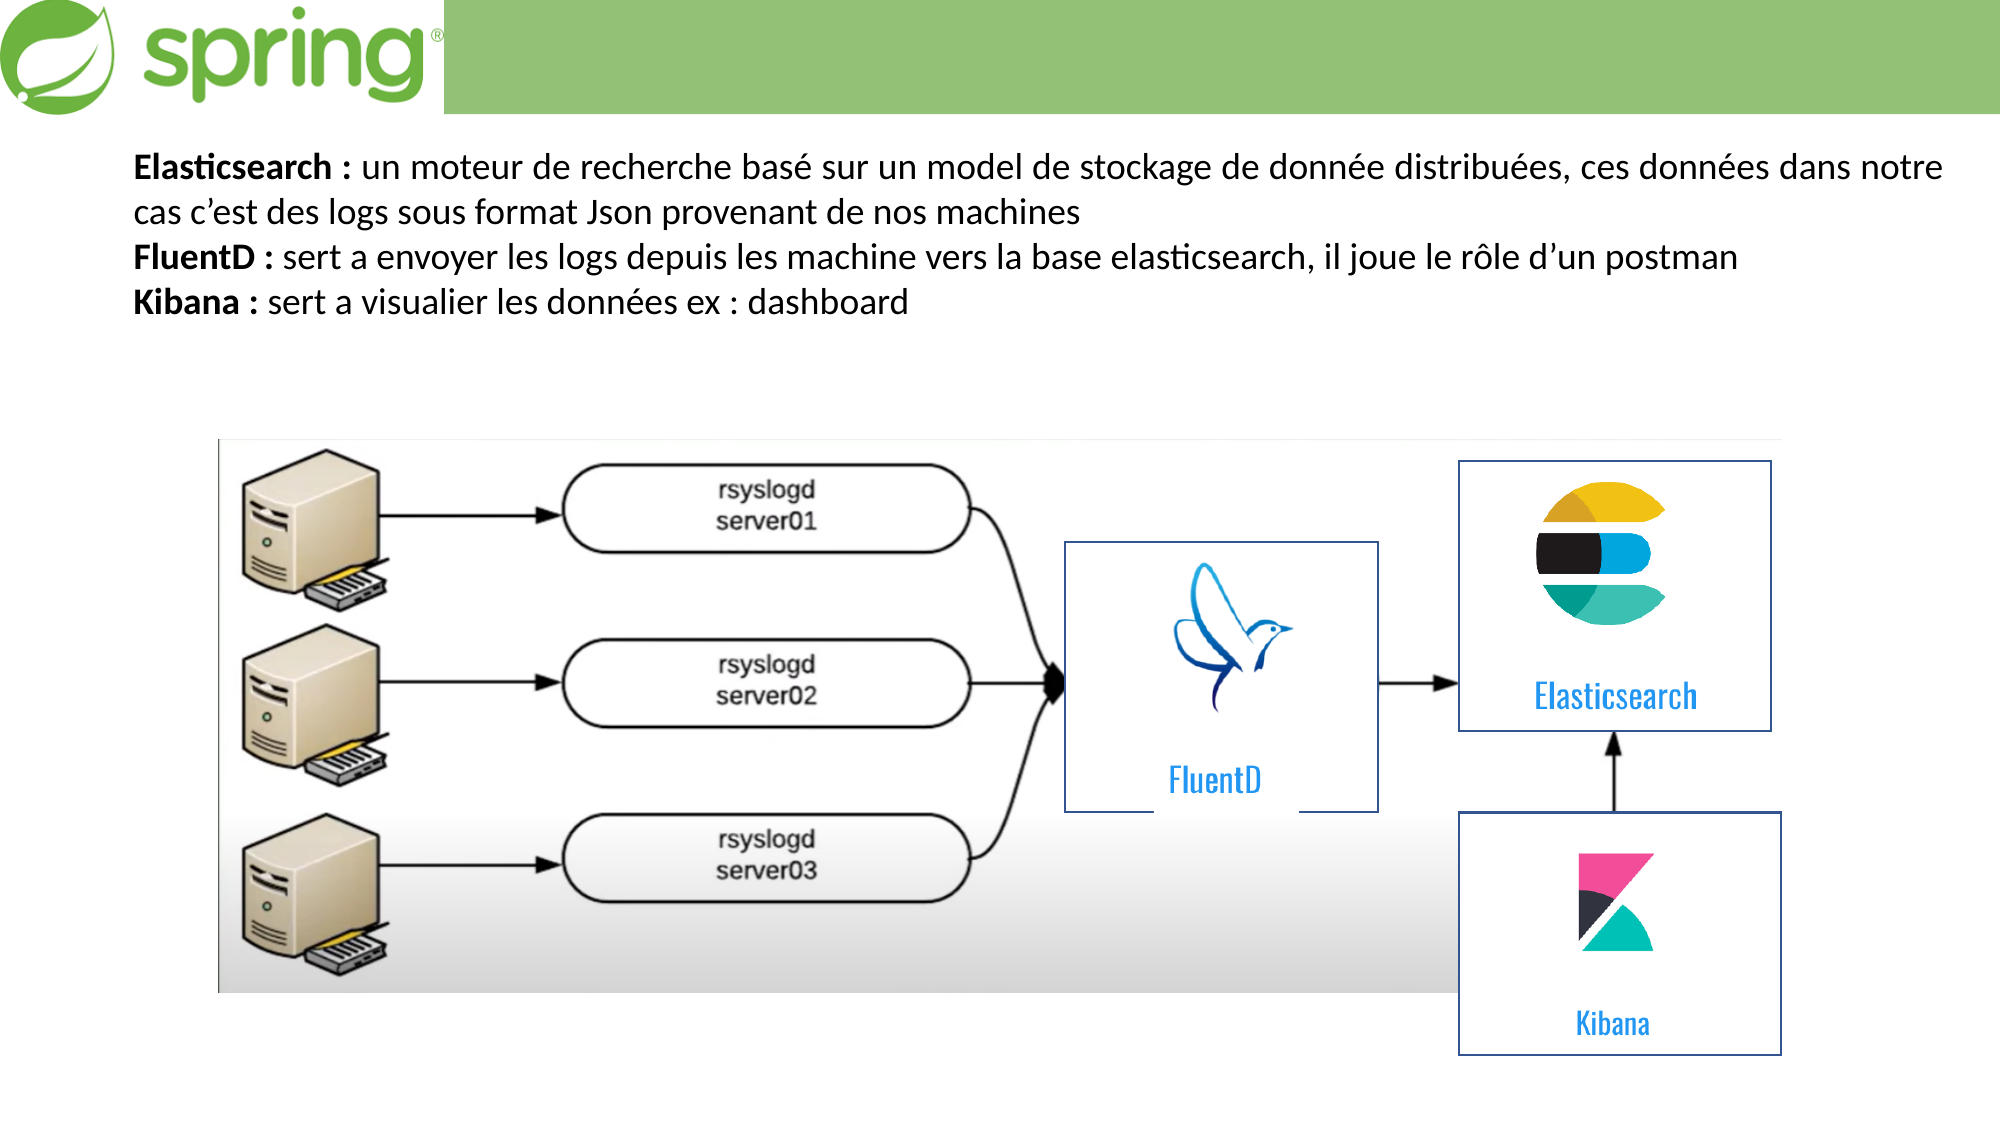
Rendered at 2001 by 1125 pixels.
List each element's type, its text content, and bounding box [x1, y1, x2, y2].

text_box Elasticsearch : un moteur de recherche basé sur un model de stockage de donnée distribuées, ces données dans notre cas c’est des logs sous format Json provenant de nos machines FluentD : sert a envoyer les logs depuis les machine vers la base elasticsearch, il joue le rôle d’un postman Kibana : sert a visualier les données ex : dashboard [118, 135, 1961, 330]
picture [0, 0, 444, 115]
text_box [218, 439, 1782, 1056]
text_box [444, 0, 2000, 115]
